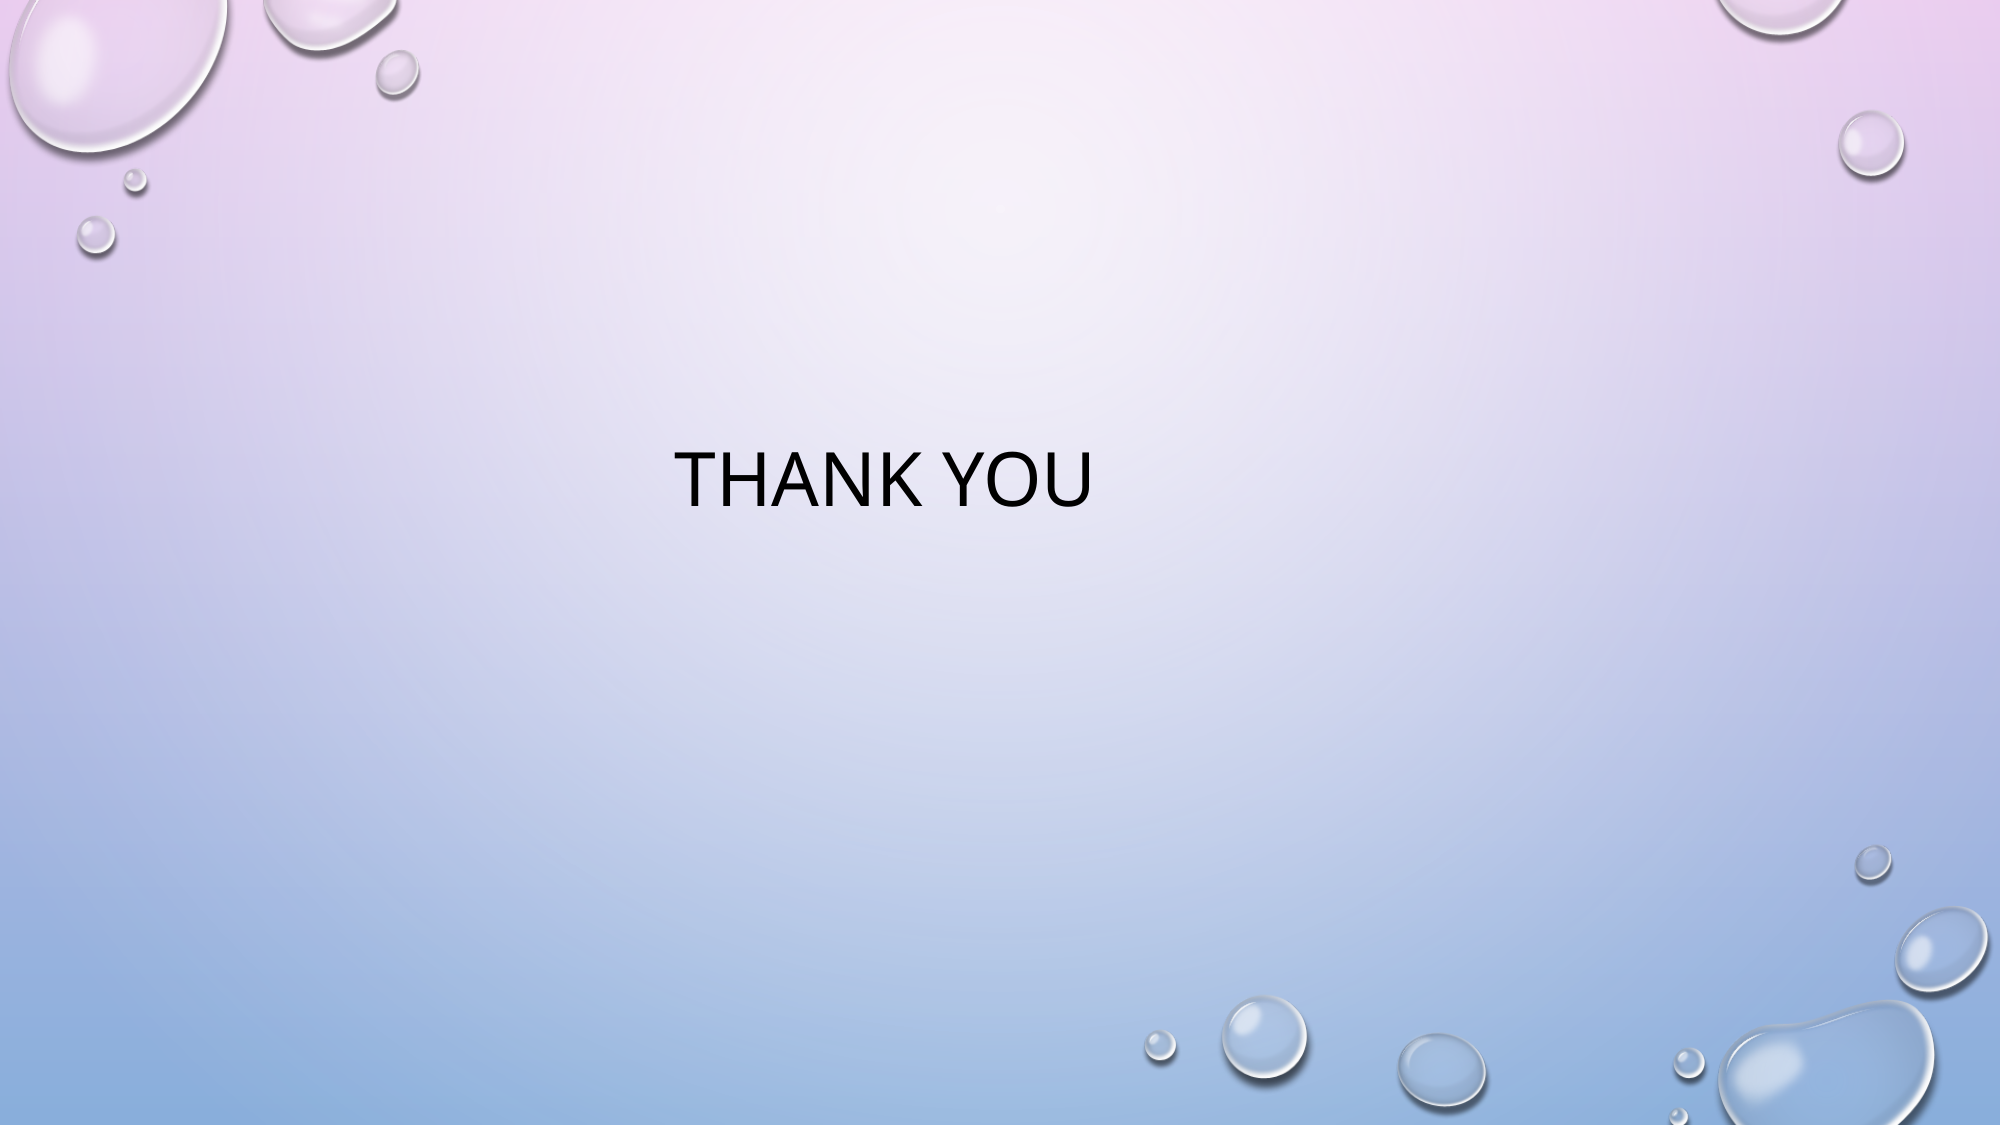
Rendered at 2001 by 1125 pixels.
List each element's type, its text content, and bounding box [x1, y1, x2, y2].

picture [0, 0, 2000, 1125]
title Thank you [45, 351, 1746, 614]
